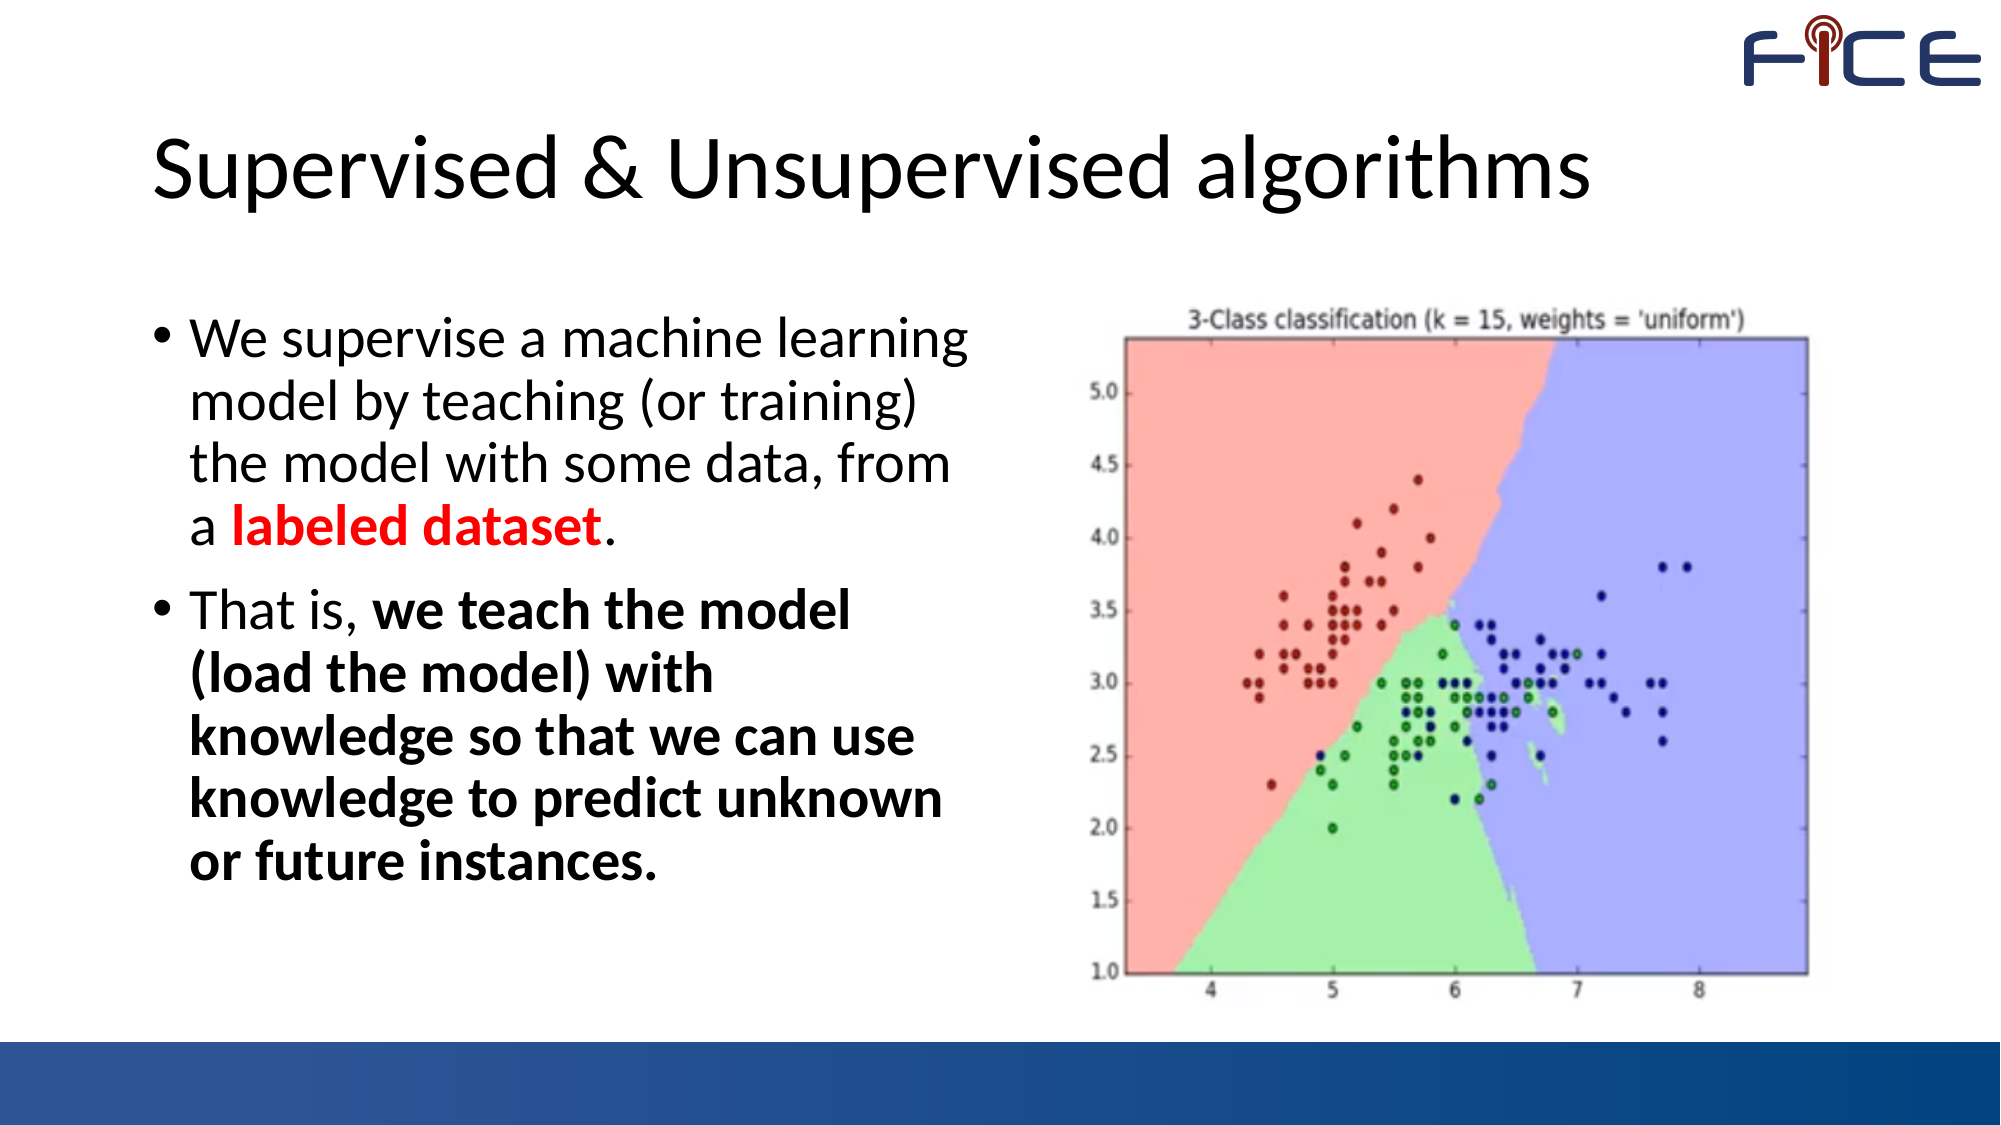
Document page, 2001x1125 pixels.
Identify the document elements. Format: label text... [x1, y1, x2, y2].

list We supervise a machine learning model by teaching (or training) the model with some data, from a labeled dataset. That is, we teach the model (load the model) with knowledge so that we can use knowledge to predict unknown or future instances. [137, 299, 988, 1014]
picture [1744, 15, 1981, 86]
picture [1068, 299, 1832, 1009]
title Supervised & Unsupervised algorithms [137, 59, 1863, 278]
